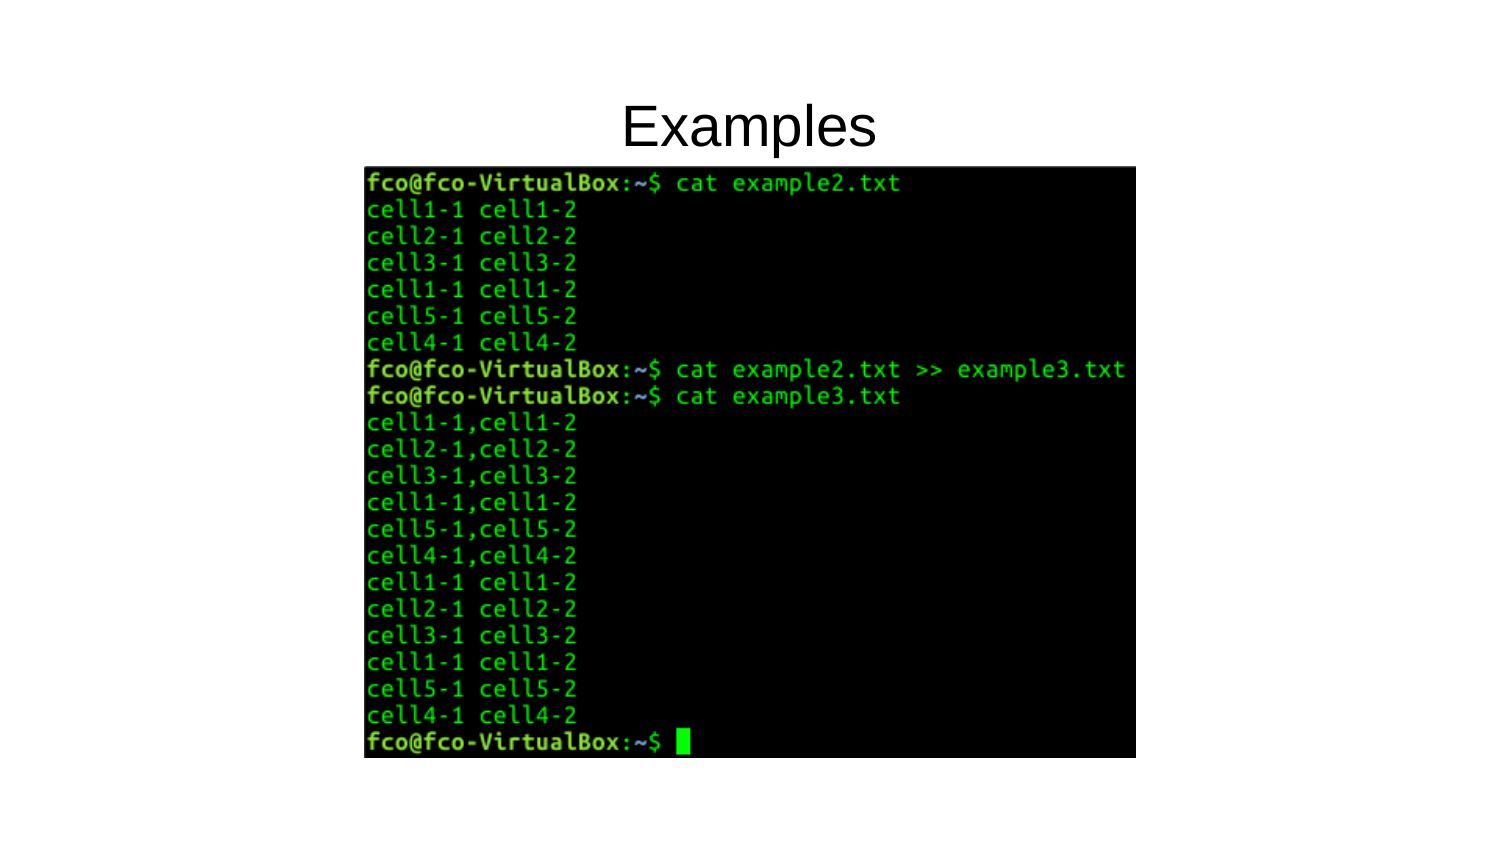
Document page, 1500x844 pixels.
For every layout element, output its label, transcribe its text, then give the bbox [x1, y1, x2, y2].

picture [363, 166, 1137, 758]
title Examples [51, 72, 1449, 167]
